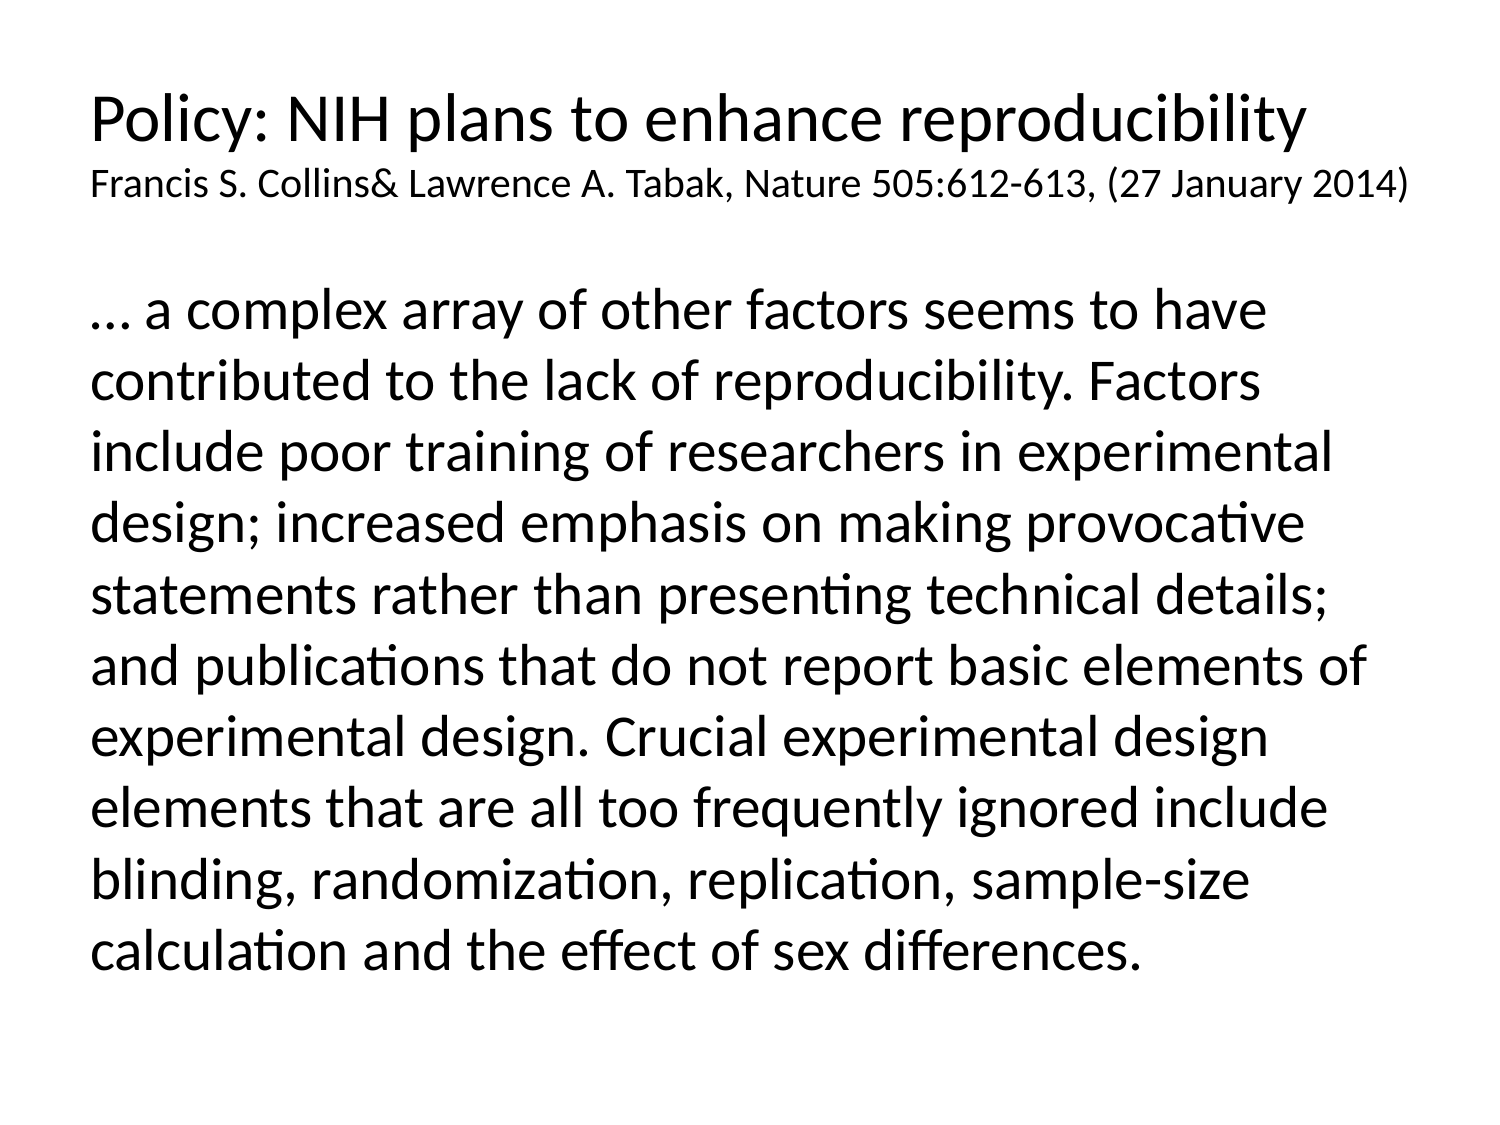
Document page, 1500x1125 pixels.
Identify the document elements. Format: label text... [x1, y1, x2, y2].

title Policy: NIH plans to enhance reproducibility Francis S. Collins& Lawrence A. Tabak, Nature 505:612-613, (27 January 2014) [75, 45, 1481, 233]
list … a complex array of other factors seems to have contributed to the lack of reproducibility. Factors include poor training of researchers in experimental design; increased emphasis on making provocative statements rather than presenting technical details; and publications that do not report basic elements of experimental design. Crucial experimental design elements that are all too frequently ignored include blinding, randomization, replication, sample-size calculation and the effect of sex differences. [75, 262, 1425, 1005]
